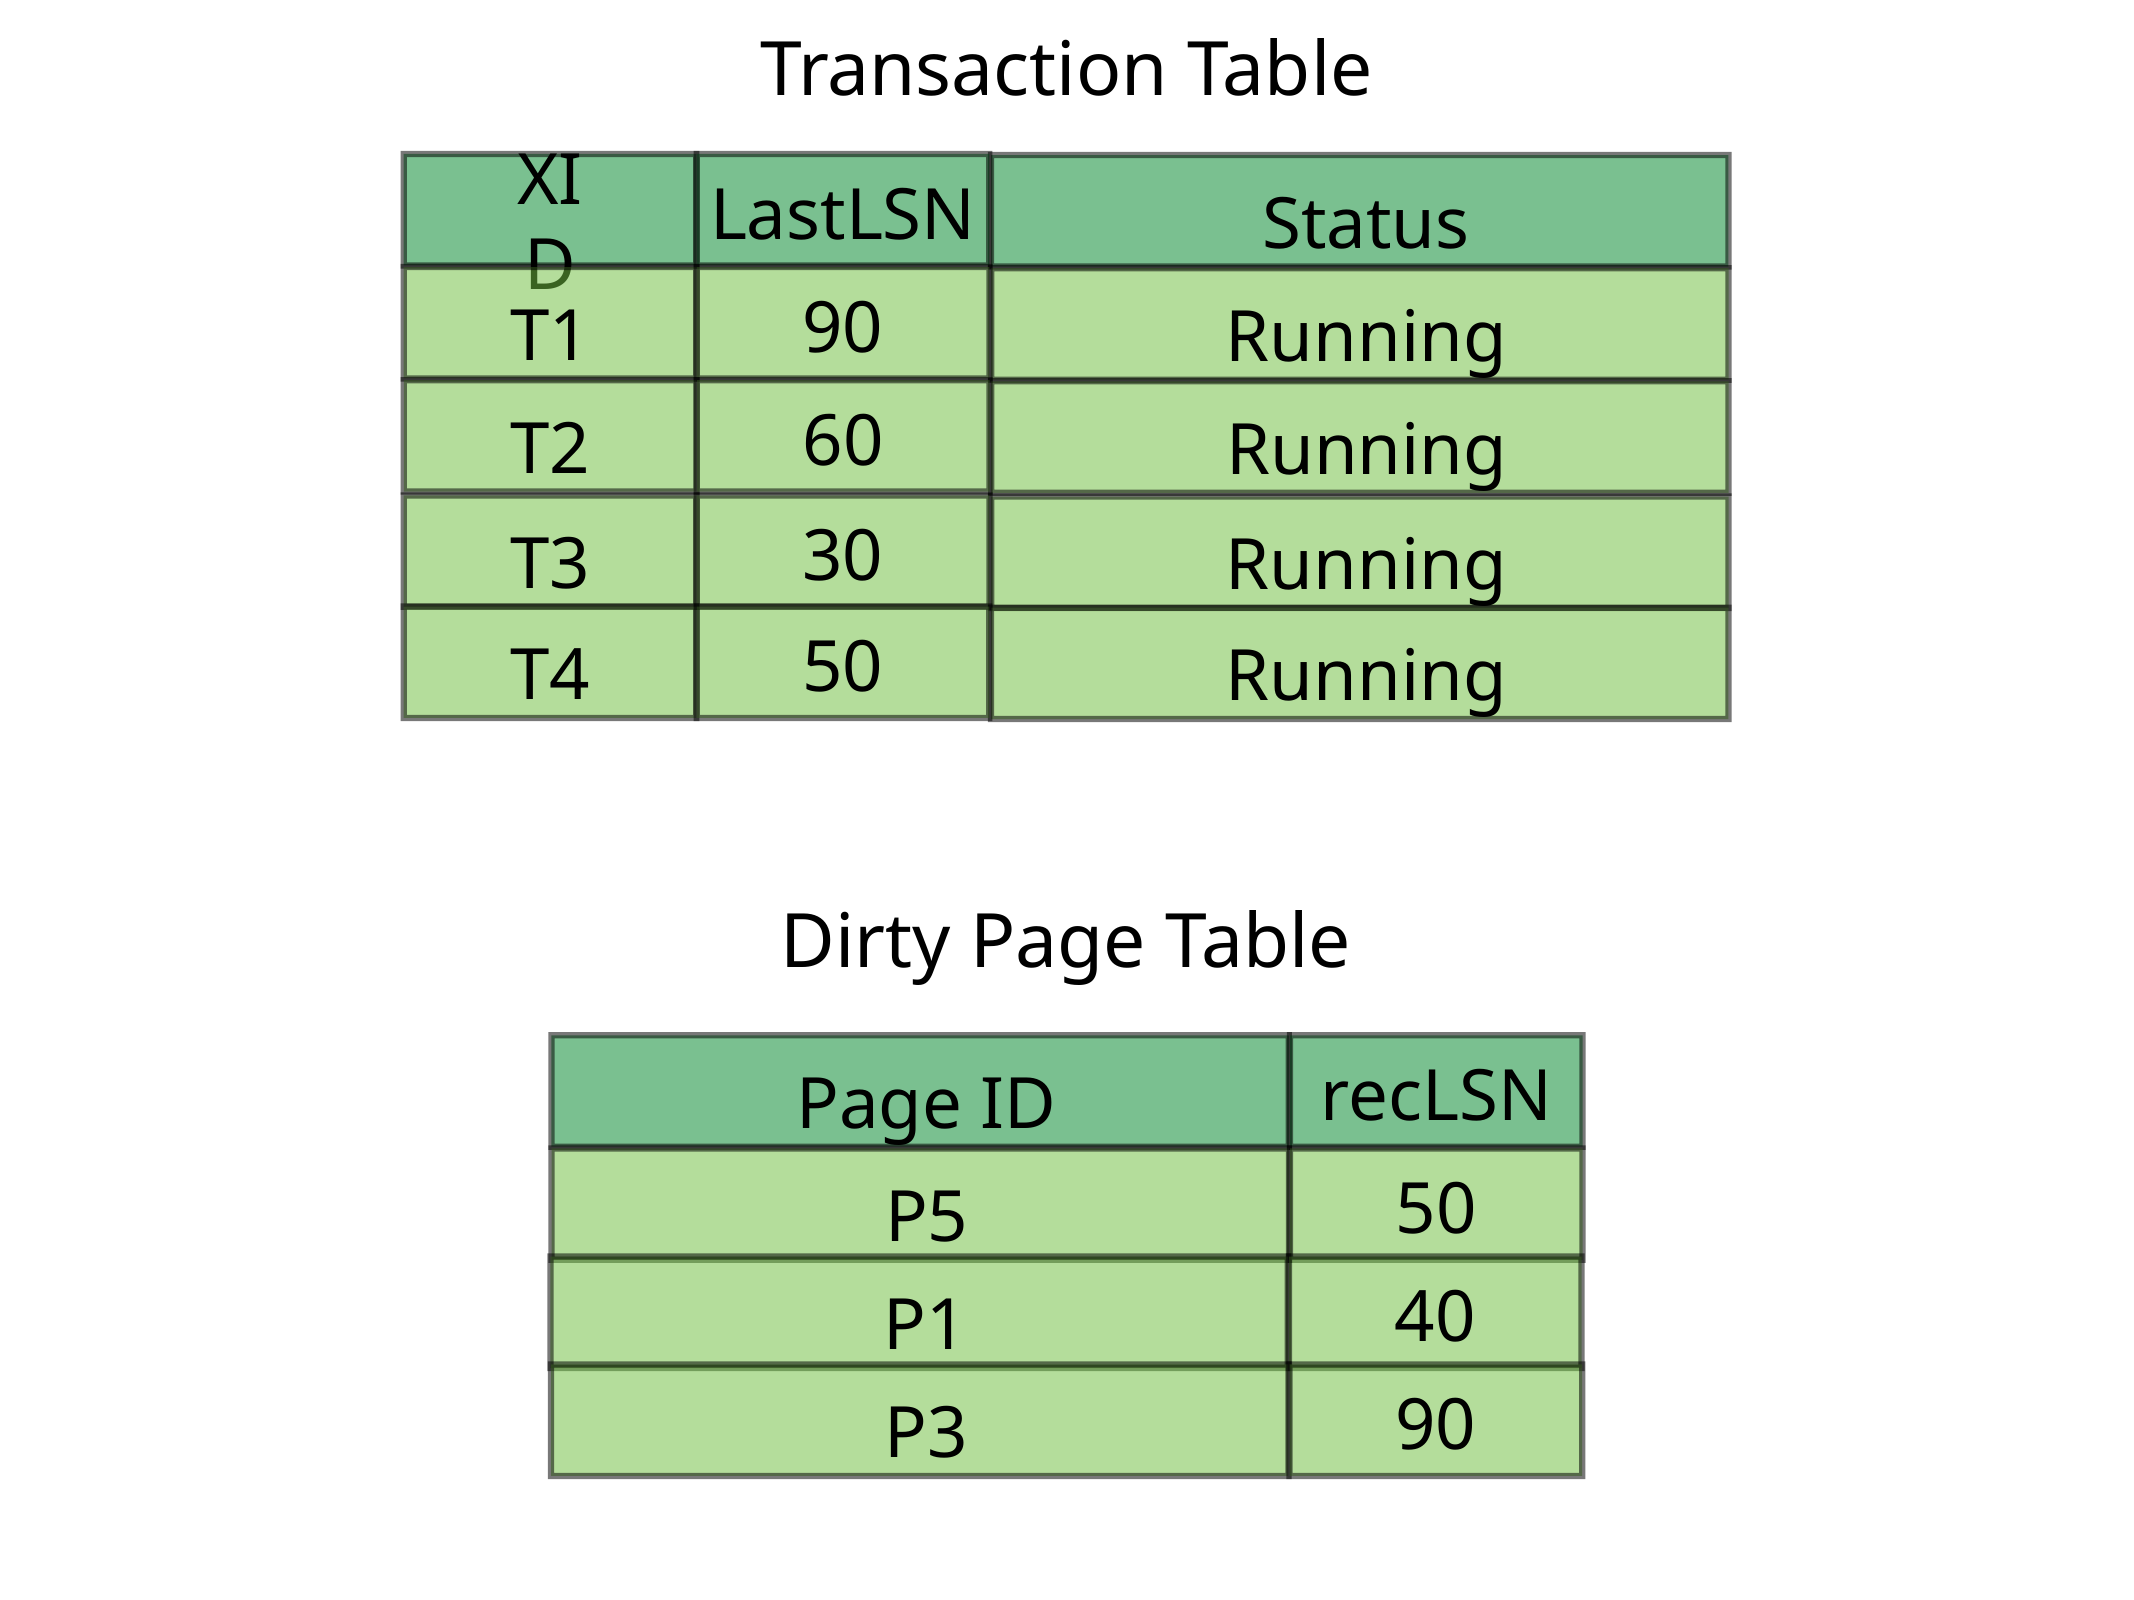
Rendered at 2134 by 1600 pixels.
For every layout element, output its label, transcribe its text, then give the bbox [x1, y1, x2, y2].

text_box [696, 261, 990, 266]
text_box P5 [752, 1162, 1101, 1256]
text_box [403, 267, 696, 379]
text_box [1288, 1256, 1582, 1263]
text_box [403, 153, 696, 266]
text_box [403, 495, 696, 606]
text_box [696, 495, 990, 502]
text_box T1 [484, 281, 616, 380]
text_box [403, 606, 696, 718]
text_box Page ID [752, 1049, 1101, 1148]
text_box 60 [693, 387, 993, 488]
text_box P1 [751, 1271, 1100, 1364]
text_box 50 [693, 613, 993, 714]
text_box [551, 1035, 1289, 1147]
text_box [991, 155, 1729, 267]
text_box P3 [752, 1378, 1101, 1480]
text_box T2 [484, 394, 616, 495]
text_box Running [1162, 395, 1571, 496]
text_box recLSN [1286, 1042, 1586, 1143]
text_box [1289, 1035, 1583, 1042]
text_box [696, 375, 990, 379]
text_box Running [1192, 282, 1541, 381]
text_box Transaction Table [751, 12, 1382, 119]
text_box Status [1192, 169, 1541, 268]
text_box Running [1192, 622, 1541, 723]
text_box [991, 268, 1729, 380]
text_box LastLSN [693, 160, 993, 261]
text_box [1289, 1472, 1583, 1476]
text_box 40 [1285, 1263, 1585, 1364]
text_box [403, 380, 696, 492]
text_box [696, 606, 990, 613]
text_box [696, 153, 990, 160]
text_box [696, 488, 990, 492]
text_box [991, 496, 1729, 607]
text_box XID [484, 168, 616, 267]
text_box [696, 714, 990, 718]
text_box T4 [484, 621, 616, 722]
text_box T3 [484, 509, 616, 606]
text_box [696, 380, 990, 387]
text_box [551, 1364, 1289, 1476]
text_box [1289, 1364, 1583, 1371]
text_box [1289, 1148, 1583, 1155]
text_box [991, 607, 1729, 720]
text_box [551, 1148, 1289, 1256]
text_box [1289, 1143, 1583, 1147]
text_box 90 [1286, 1371, 1586, 1472]
text_box [696, 267, 990, 273]
text_box [991, 381, 1729, 493]
text_box 30 [693, 502, 993, 603]
text_box Running [1192, 511, 1541, 607]
text_box 50 [1286, 1155, 1586, 1256]
text_box [550, 1256, 1288, 1369]
text_box Dirty Page Table [772, 884, 1360, 992]
text_box 90 [693, 273, 993, 375]
